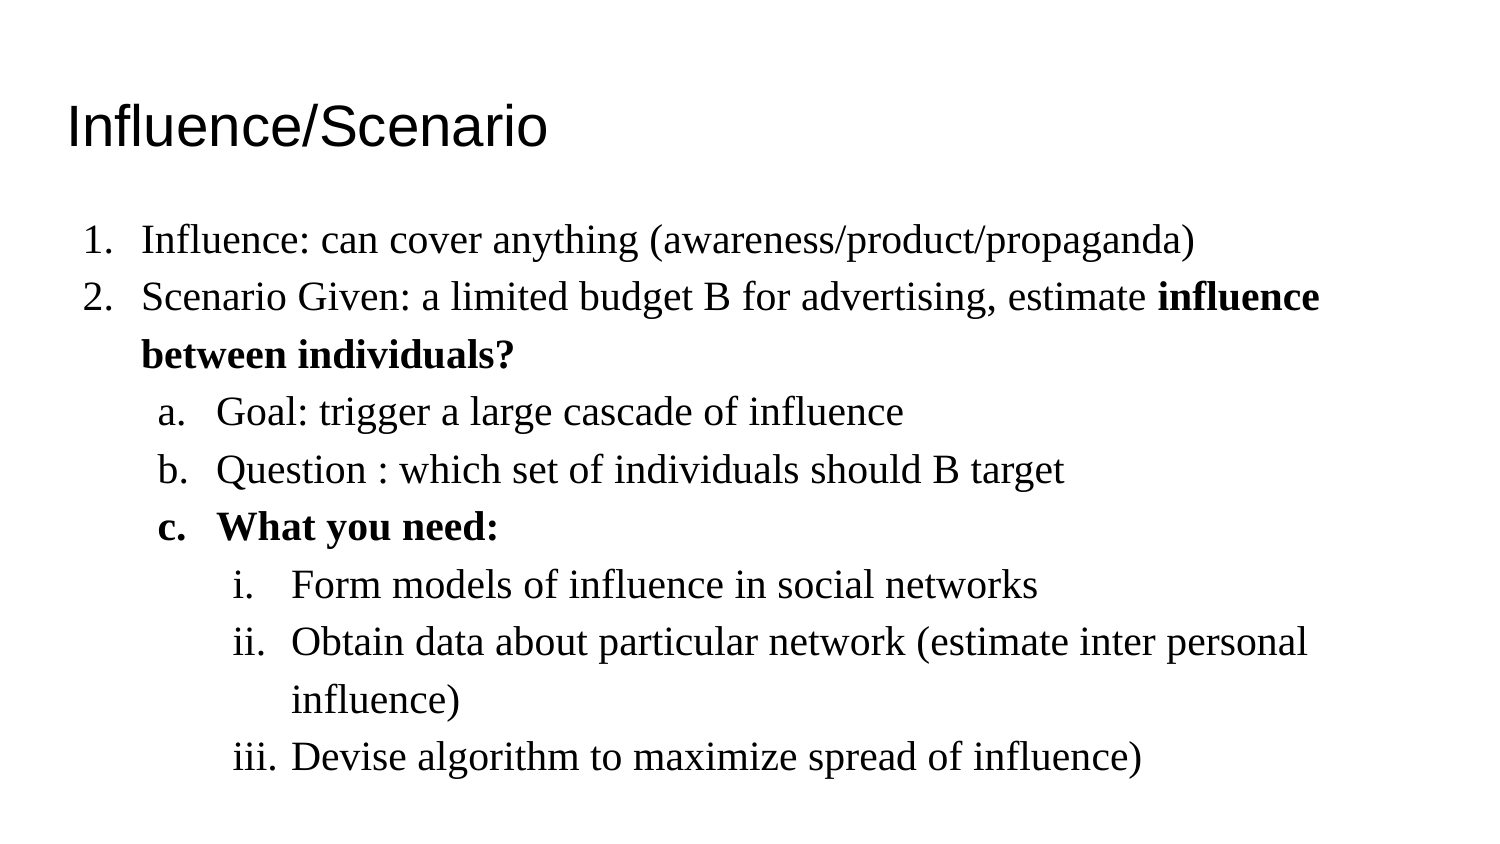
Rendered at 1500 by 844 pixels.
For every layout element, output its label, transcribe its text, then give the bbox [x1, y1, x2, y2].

list Influence: can cover anything (awareness/product/propaganda) Scenario Given: a limited budget B for advertising, estimate influence between individuals? Goal: trigger a large cascade of influence Question : which set of individuals should B target What you need: Form models of influence in social networks Obtain data about particular network (estimate inter personal influence) Devise algorithm to maximize spread of influence) [51, 189, 1449, 750]
title Influence/Scenario [51, 72, 1449, 167]
